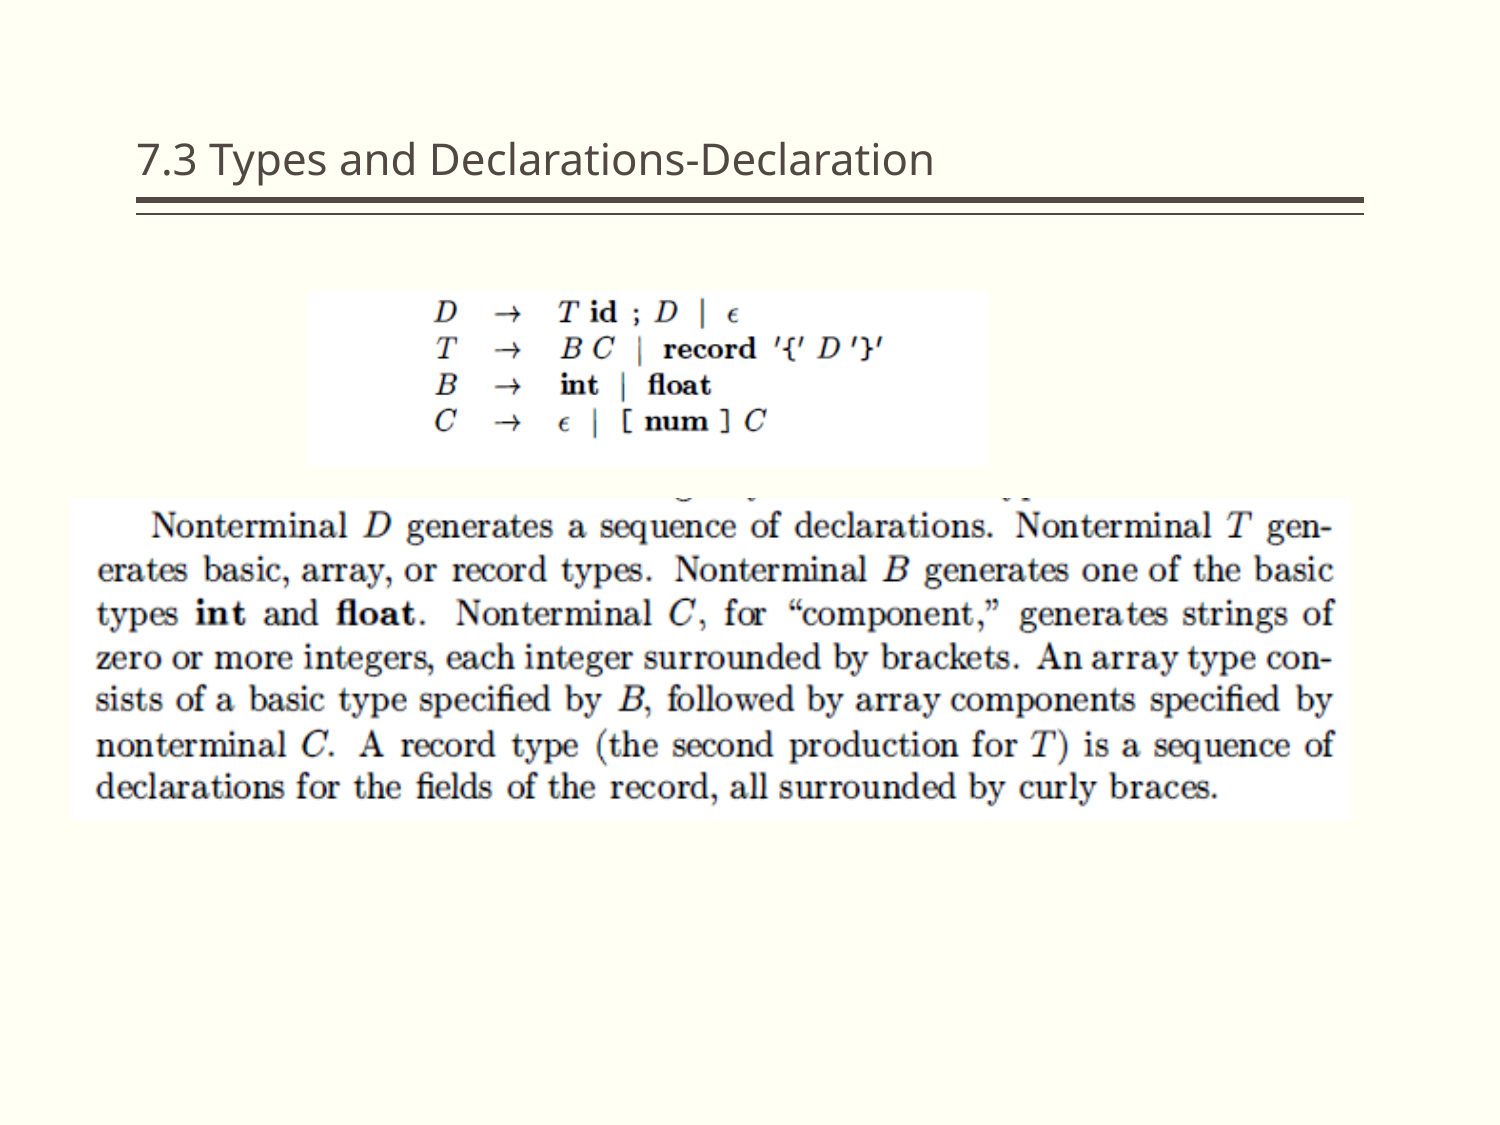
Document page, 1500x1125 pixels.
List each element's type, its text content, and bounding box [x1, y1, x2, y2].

picture [307, 291, 989, 466]
title 7.3 Types and Declarations-Declaration [135, 12, 1364, 193]
picture [70, 498, 1351, 820]
